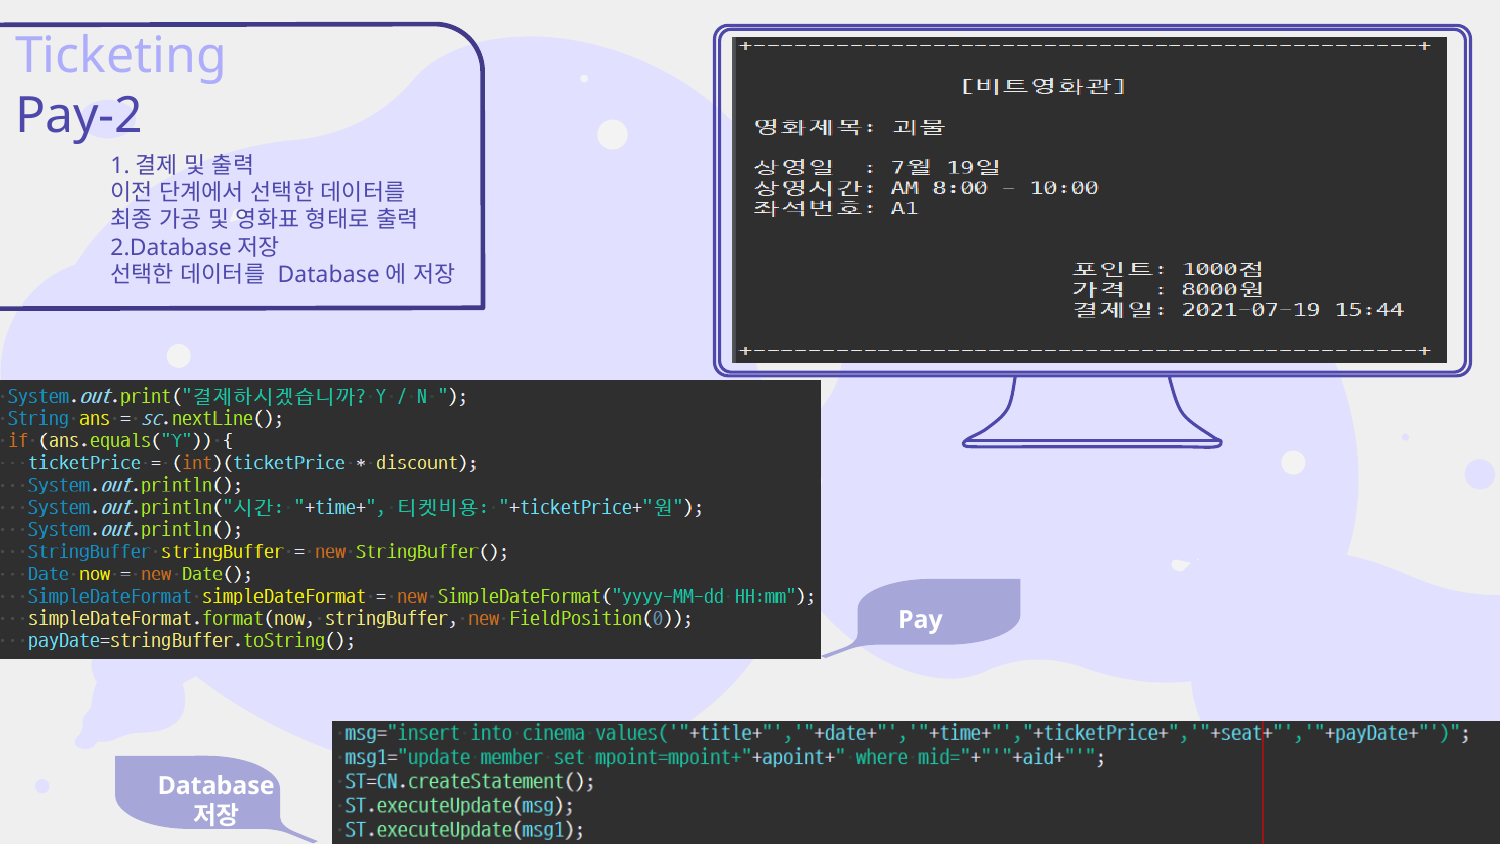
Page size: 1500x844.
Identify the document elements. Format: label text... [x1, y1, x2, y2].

picture [0, 380, 822, 659]
text_box Ticketing Pay-2 [0, 0, 574, 158]
picture [332, 721, 1500, 844]
text_box Pay [825, 578, 1021, 659]
subtitle 1.결제 및 출력 이전 단계에서 선택한 데이터를 최종 가공 및 영화표 형태로 출력 2.Database저장 선택한 데이터를 Database에 저장 [95, 158, 541, 266]
picture [731, 37, 1448, 364]
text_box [714, 25, 1471, 448]
text_box Database 저장 [115, 755, 318, 844]
